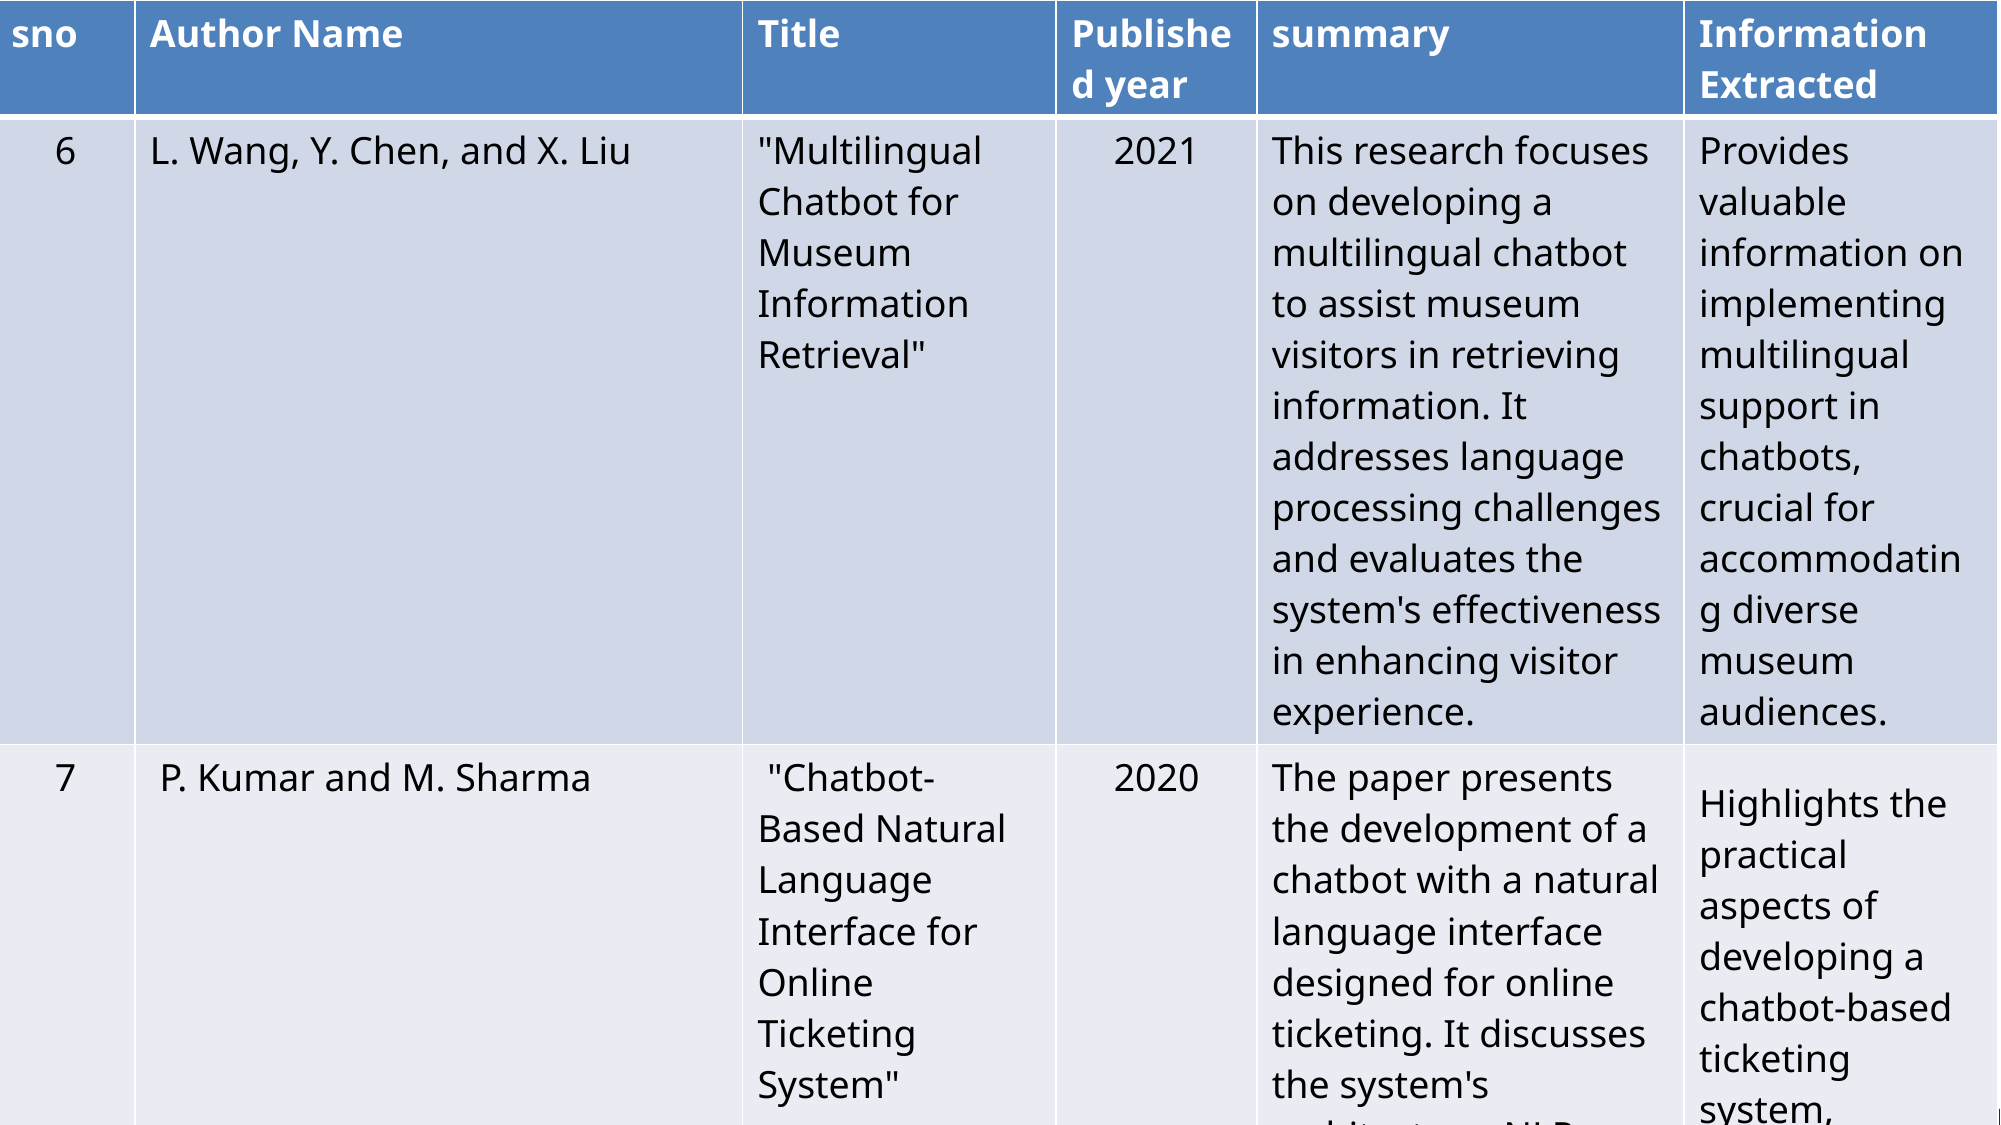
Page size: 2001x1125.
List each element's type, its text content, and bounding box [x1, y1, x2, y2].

table_header summary [1258, 1, 1683, 114]
table_cell Highlights the practical aspects of developing a chatbot-based ticketing system, including user interaction and system integration. [1685, 745, 1997, 1125]
table_header Information Extracted [1685, 1, 1997, 114]
table_cell P. Kumar and M. Sharma [136, 745, 742, 1125]
table_cell The paper presents the development of a chatbot with a natural language interface designed for online ticketing. It discusses the system's architecture, NLP integration, and the challenges faced during implementation. [1258, 745, 1683, 1125]
table_cell 7 [0, 745, 134, 1125]
table_header Published year [1057, 1, 1256, 114]
table_header Title [743, 1, 1055, 114]
table_cell 2021 [1057, 120, 1256, 744]
table_cell Provides valuable information on implementing multilingual support in chatbots, crucial for accommodating diverse museum audiences. [1685, 120, 1997, 744]
table_header sno [0, 1, 134, 114]
table_cell "Chatbot-Based Natural Language Interface for Online Ticketing System" [743, 745, 1055, 1125]
table_header Author Name [136, 1, 742, 114]
table_cell 2020 [1057, 745, 1256, 1125]
table_cell This research focuses on developing a multilingual chatbot to assist museum visitors in retrieving information. It addresses language processing challenges and evaluates the system's effectiveness in enhancing visitor experience. [1258, 120, 1683, 744]
table_cell "Multilingual Chatbot for Museum Information Retrieval" [743, 120, 1055, 744]
table_cell 6 [0, 120, 134, 744]
table_cell L. Wang, Y. Chen, and X. Liu [136, 120, 742, 744]
